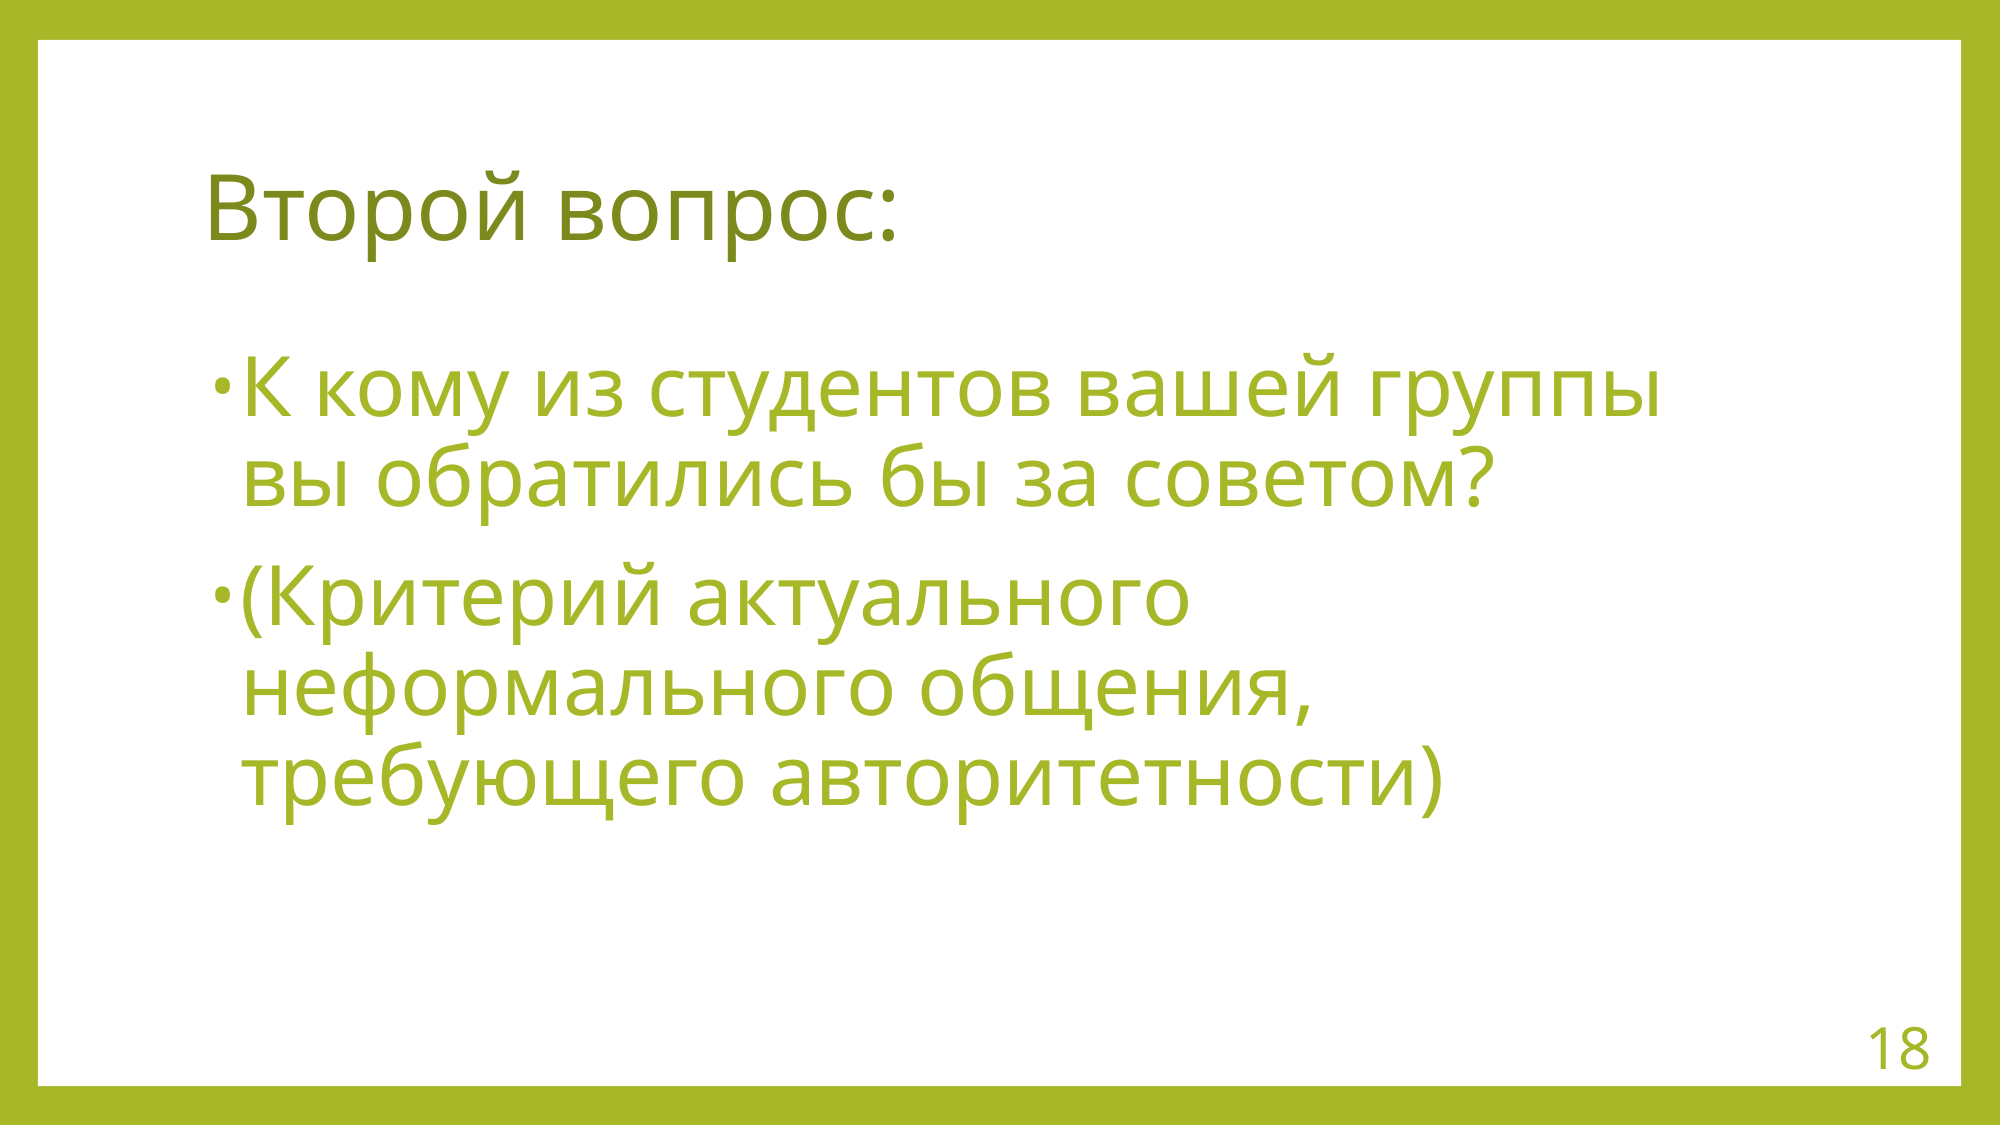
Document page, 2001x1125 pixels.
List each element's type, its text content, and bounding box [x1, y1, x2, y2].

slide_number 18 [1667, 1020, 1947, 1081]
list К кому из студентов вашей группы вы обратились бы за советом? (Критерий актуального неформального общения, требующего авторитетности) [187, 337, 1808, 1000]
title Второй вопрос: [187, 99, 1808, 323]
